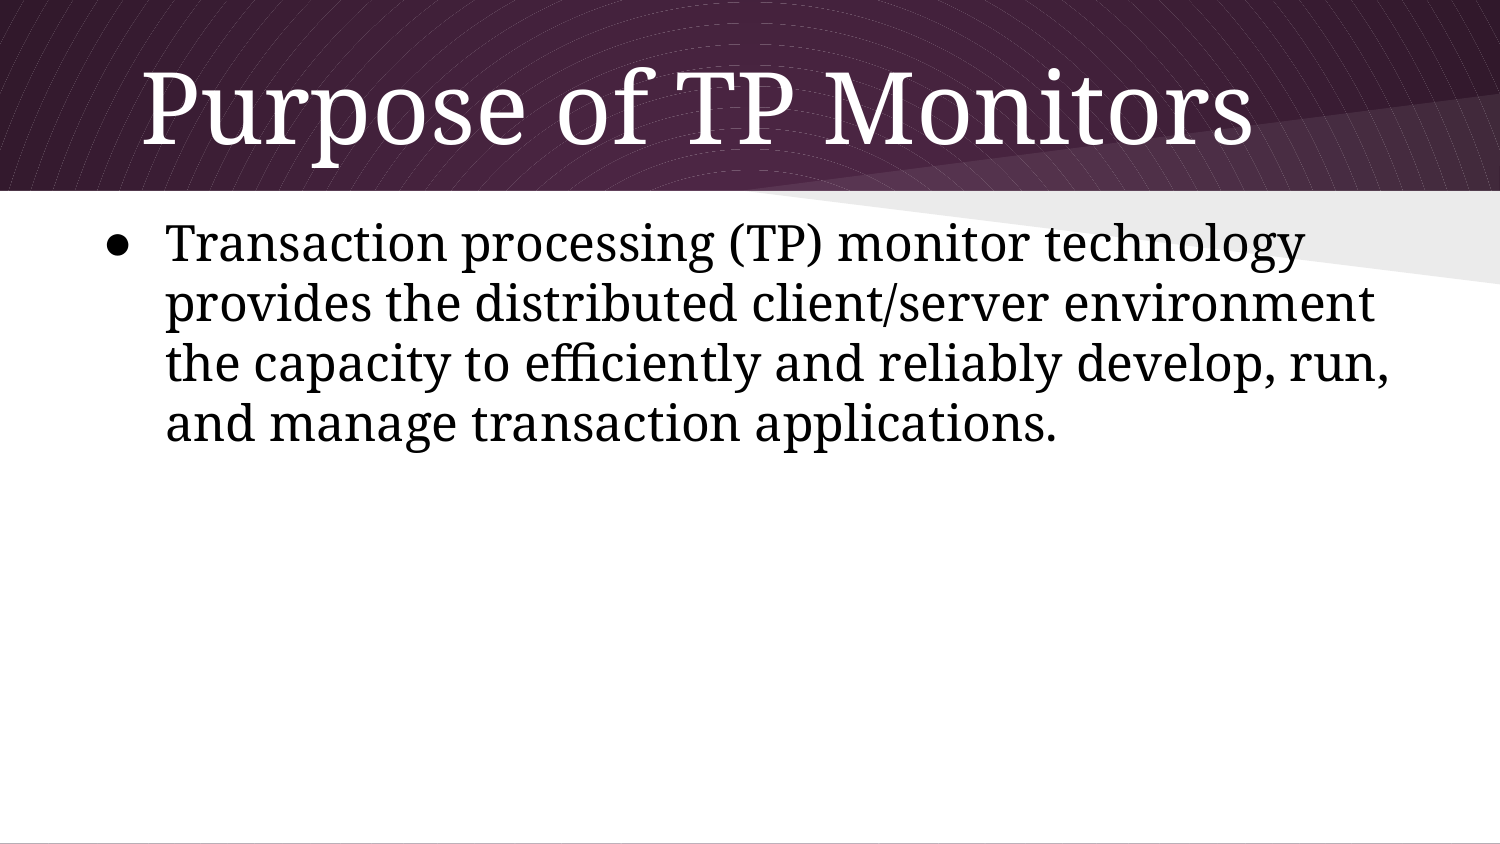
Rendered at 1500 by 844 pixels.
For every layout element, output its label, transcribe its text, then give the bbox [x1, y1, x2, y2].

list Transaction processing (TP) monitor technology provides the distributed client/server environment the capacity to efficiently and reliably develop, run, and manage transaction applications. [75, 196, 1425, 808]
title Purpose of TP Monitors [75, 33, 1425, 175]
